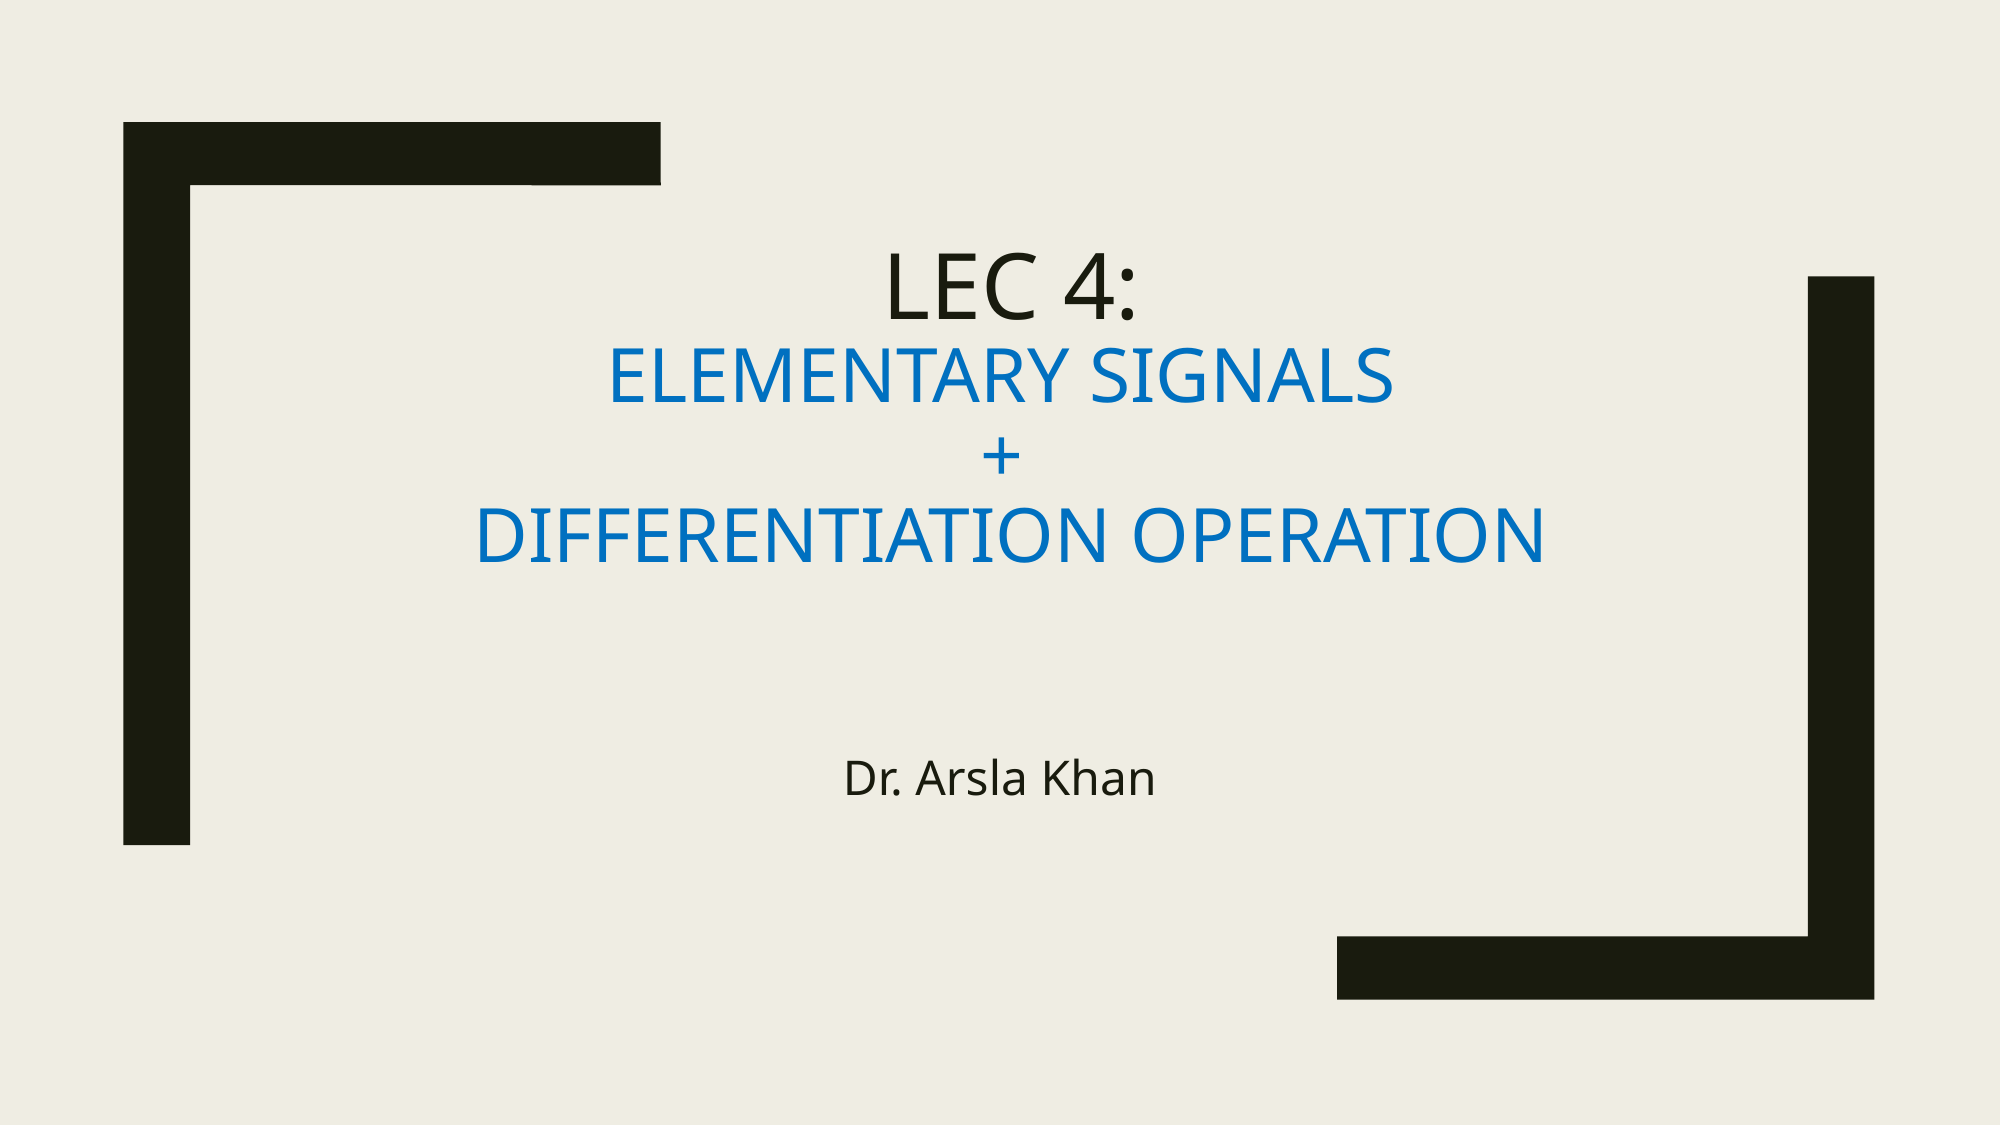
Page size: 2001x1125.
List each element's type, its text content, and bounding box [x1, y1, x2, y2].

title Lec 4: Elementary signals + Differentiation Operation [314, 350, 1709, 587]
subtitle Dr. Arsla Khan [439, 733, 1561, 912]
